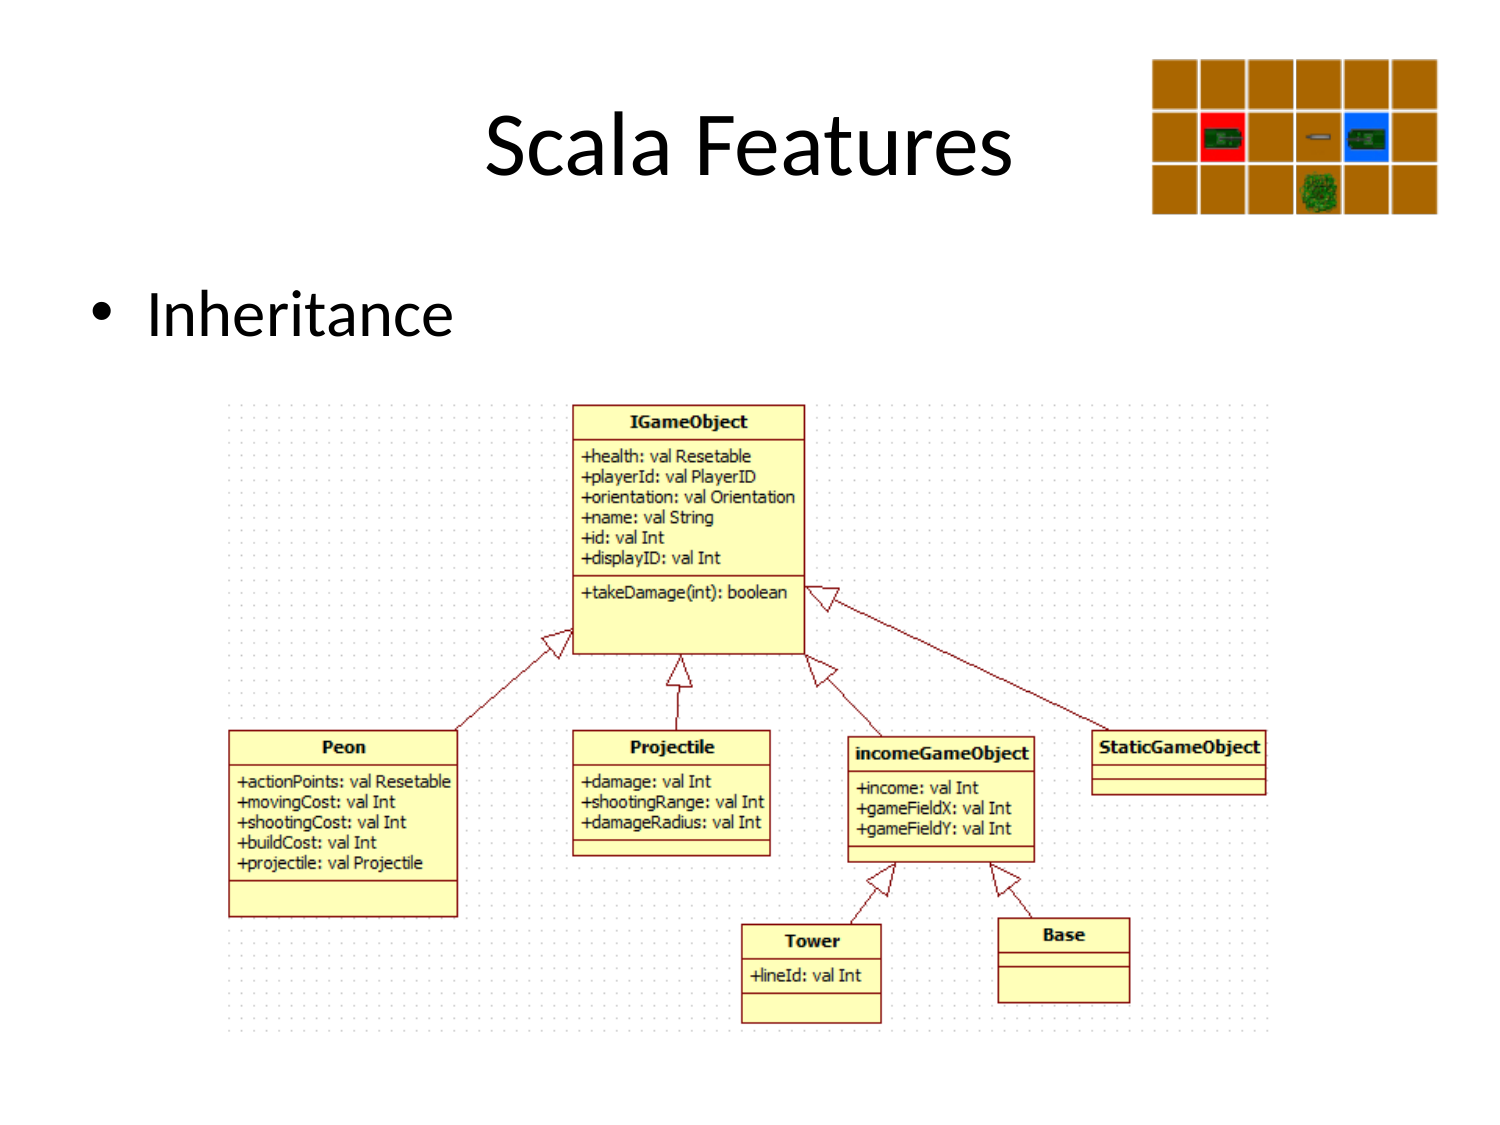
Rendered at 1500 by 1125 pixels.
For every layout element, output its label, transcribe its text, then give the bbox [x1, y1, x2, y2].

list Inheritance [75, 262, 1425, 362]
title Scala Features [75, 45, 1425, 233]
picture [1151, 58, 1440, 216]
picture [227, 396, 1273, 1035]
